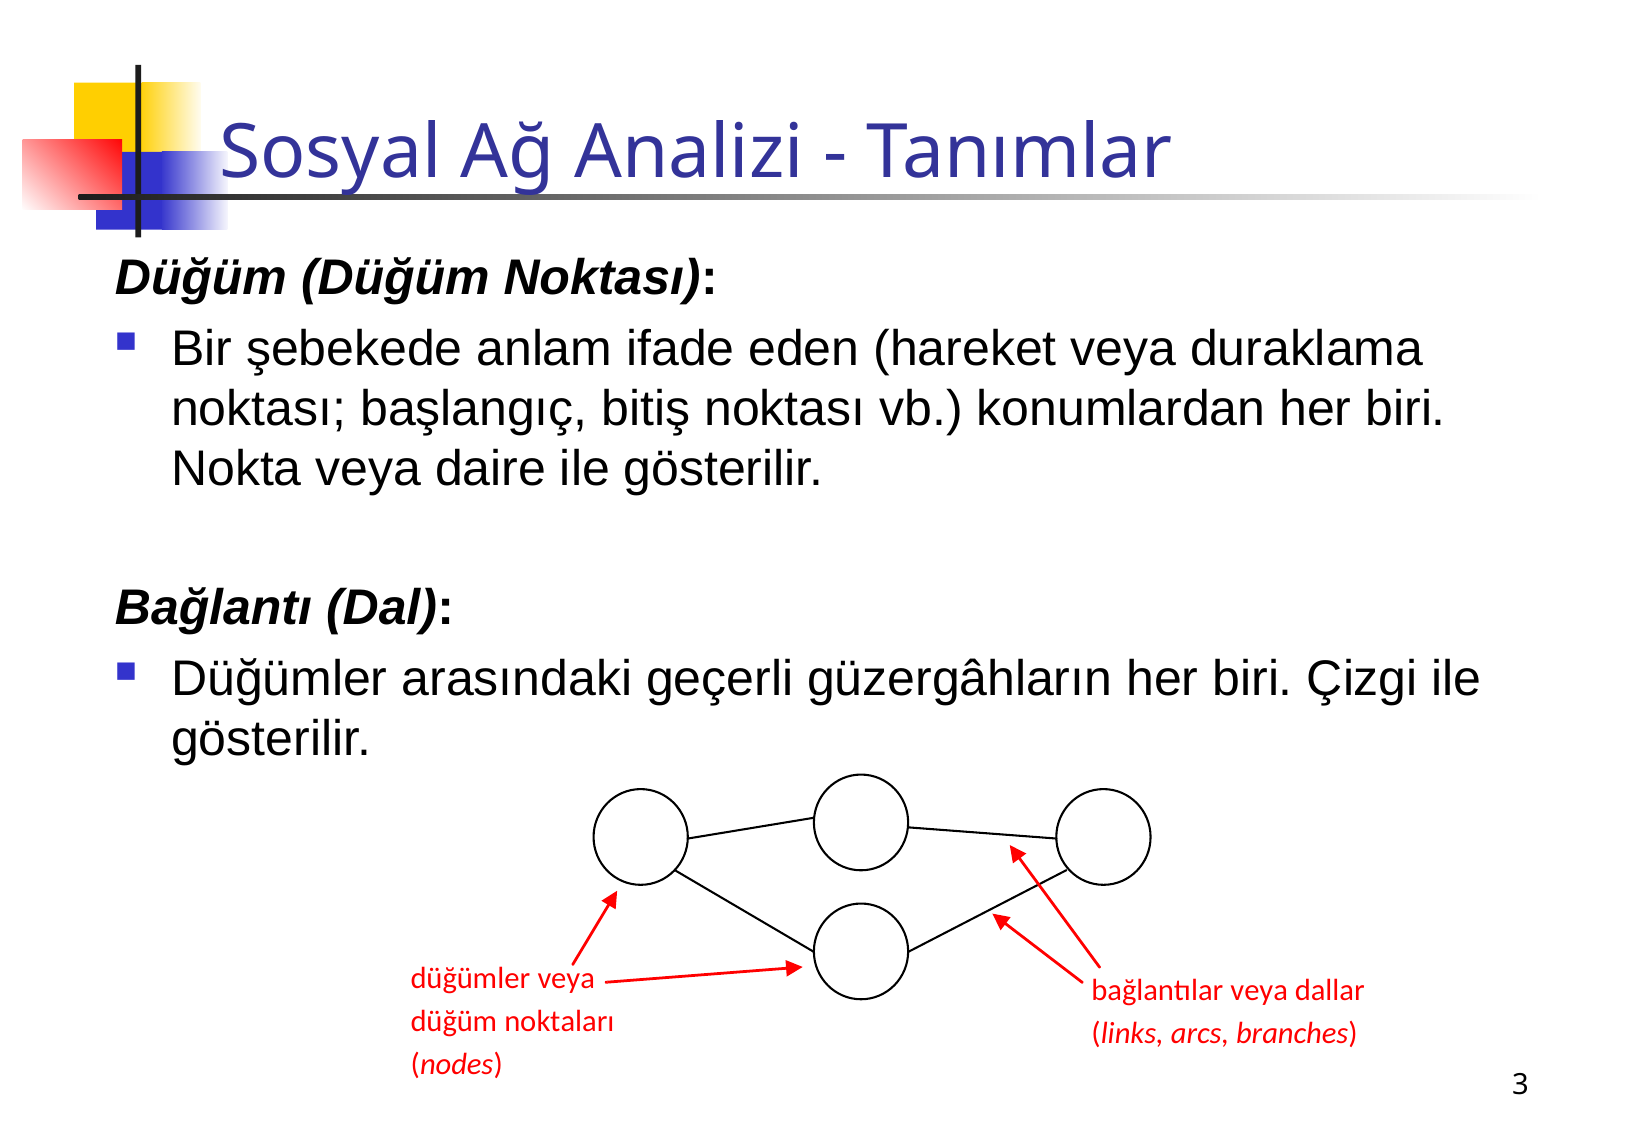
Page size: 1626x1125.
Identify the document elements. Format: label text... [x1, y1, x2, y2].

list Düğüm (Düğüm Noktası): Bir şebekede anlam ifade eden (hareket veya duraklama noktası; başlangıç, bitiş noktası vb.) konumlardan her biri. Nokta veya daire ile gösterilir. Bağlantı (Dal): Düğümler arasındaki geçerli güzergâhların her biri. Çizgi ile gösterilir. [99, 237, 1592, 1006]
picture [390, 773, 1389, 1102]
slide_number 3 [1205, 1037, 1544, 1113]
title Sosyal Ağ Analizi - Tanımlar [204, 12, 1590, 200]
